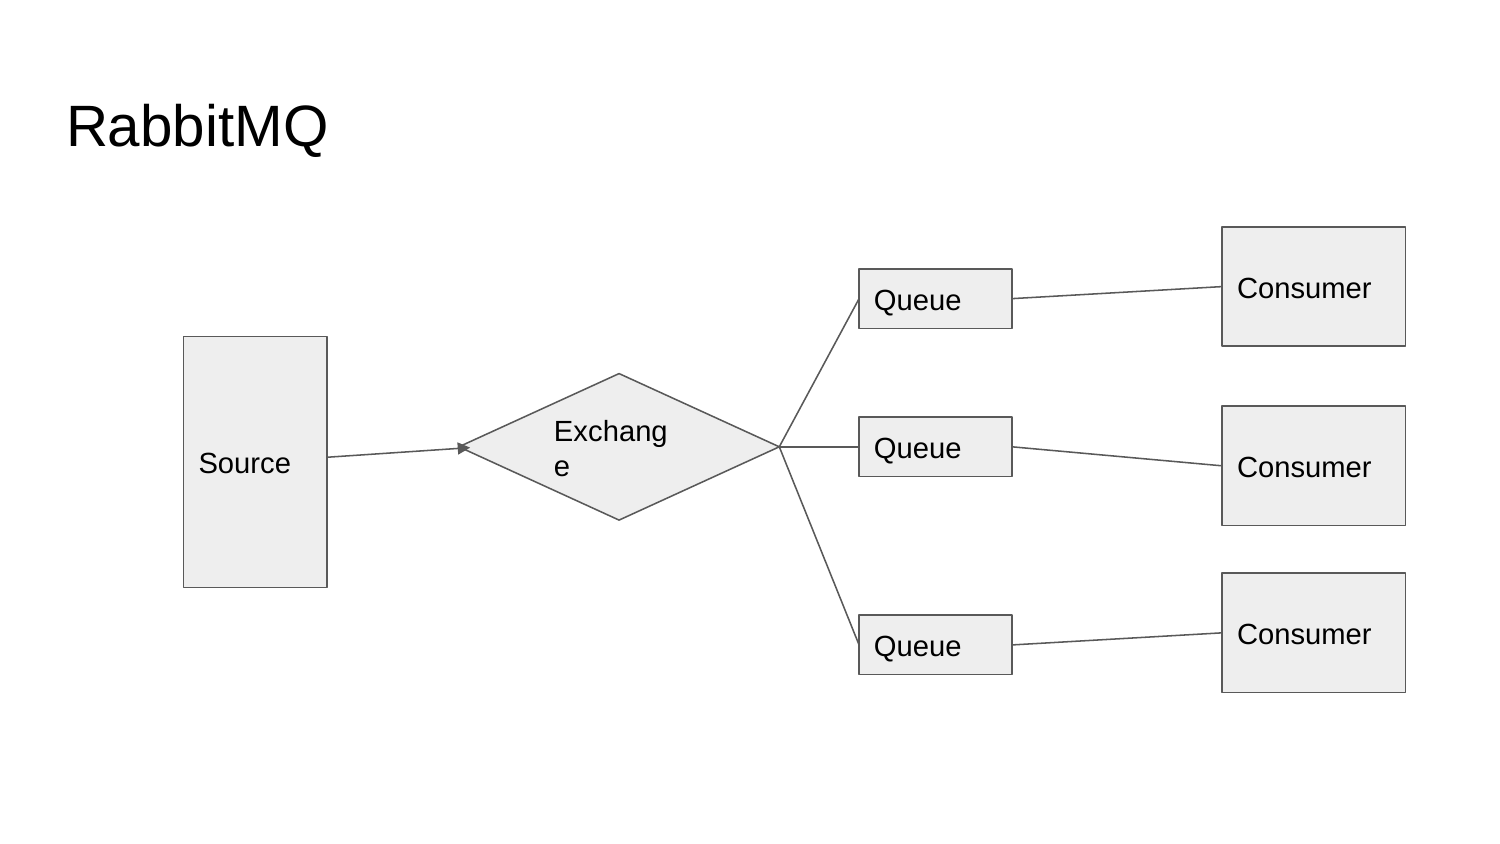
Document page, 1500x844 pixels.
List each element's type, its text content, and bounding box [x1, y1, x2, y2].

text_box Consumer [1222, 573, 1406, 693]
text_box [779, 446, 860, 646]
text_box Queue [859, 615, 1012, 675]
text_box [1011, 286, 1223, 299]
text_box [1011, 446, 1223, 466]
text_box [779, 298, 860, 445]
text_box Source [183, 336, 327, 588]
text_box Exchange [464, 373, 773, 521]
text_box Queue [864, 417, 1012, 477]
title RabbitMQ [51, 72, 1449, 167]
text_box Consumer [1222, 406, 1406, 526]
text_box Queue [859, 268, 1012, 329]
text_box Consumer [1222, 227, 1406, 347]
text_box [326, 447, 471, 458]
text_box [1011, 632, 1223, 646]
